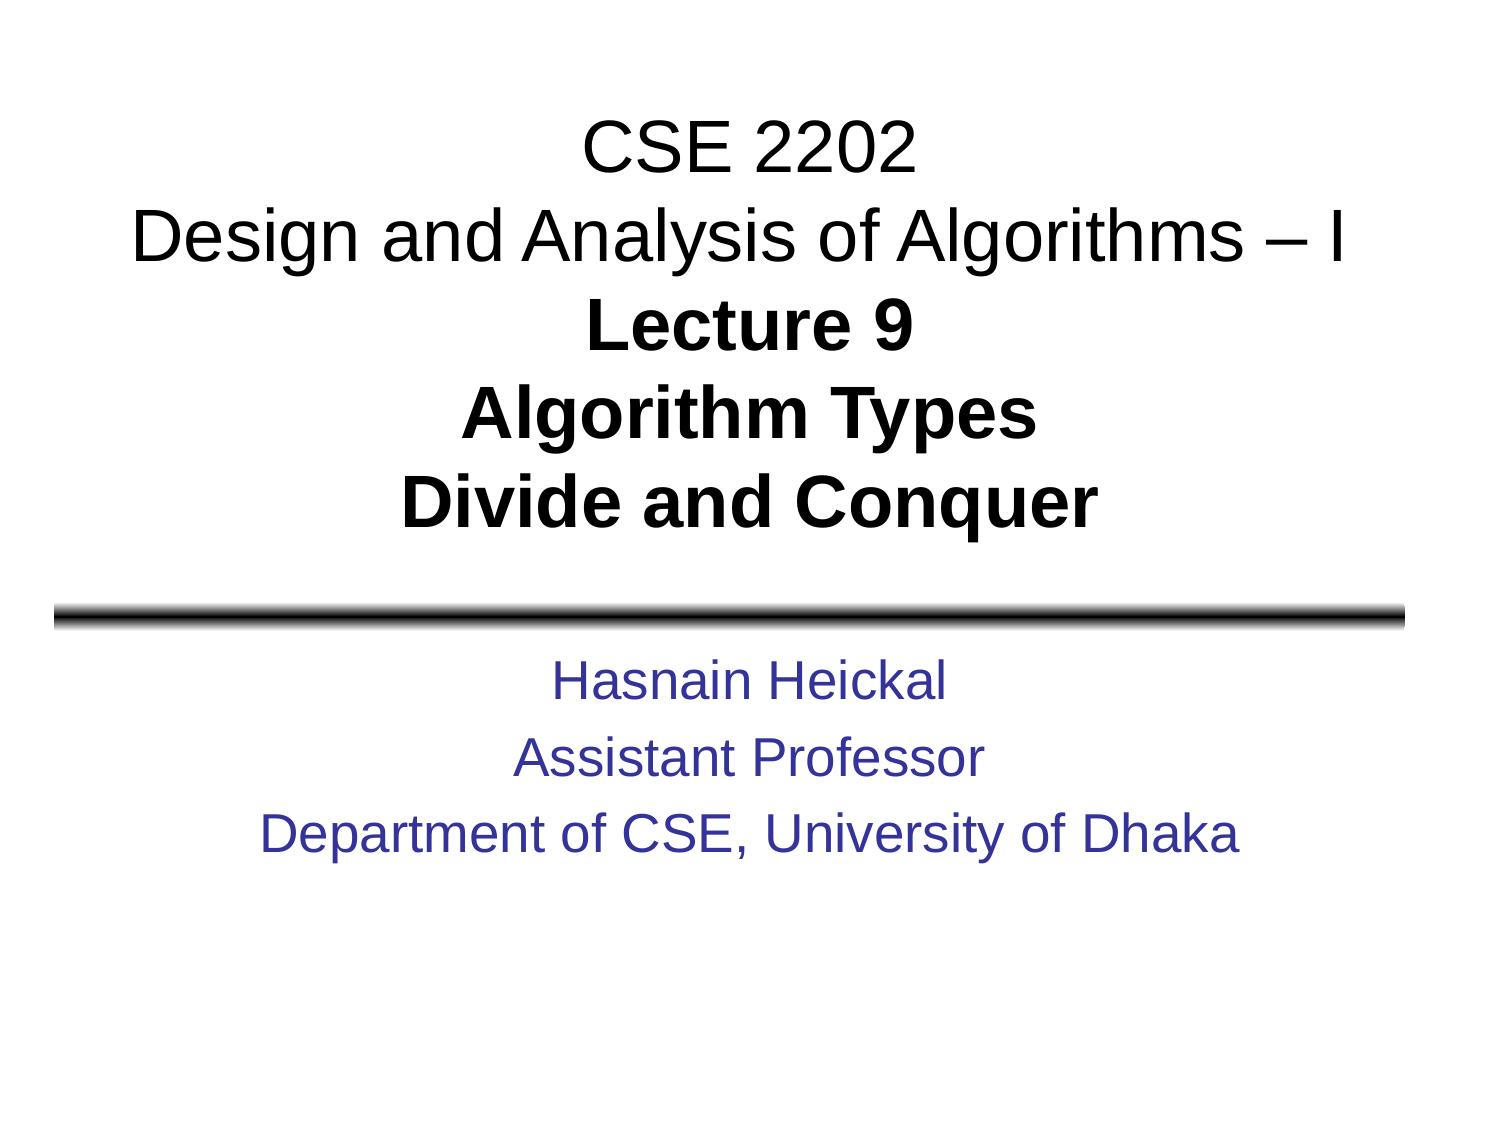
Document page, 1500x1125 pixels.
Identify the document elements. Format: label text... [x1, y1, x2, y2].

subtitle Hasnain Heickal Assistant Professor Department of CSE, University of Dhaka [224, 637, 1276, 926]
title CSE 2202 Design and Analysis of Algorithms – I Lecture 9 Algorithm Types Divide and Conquer [112, 49, 1388, 591]
